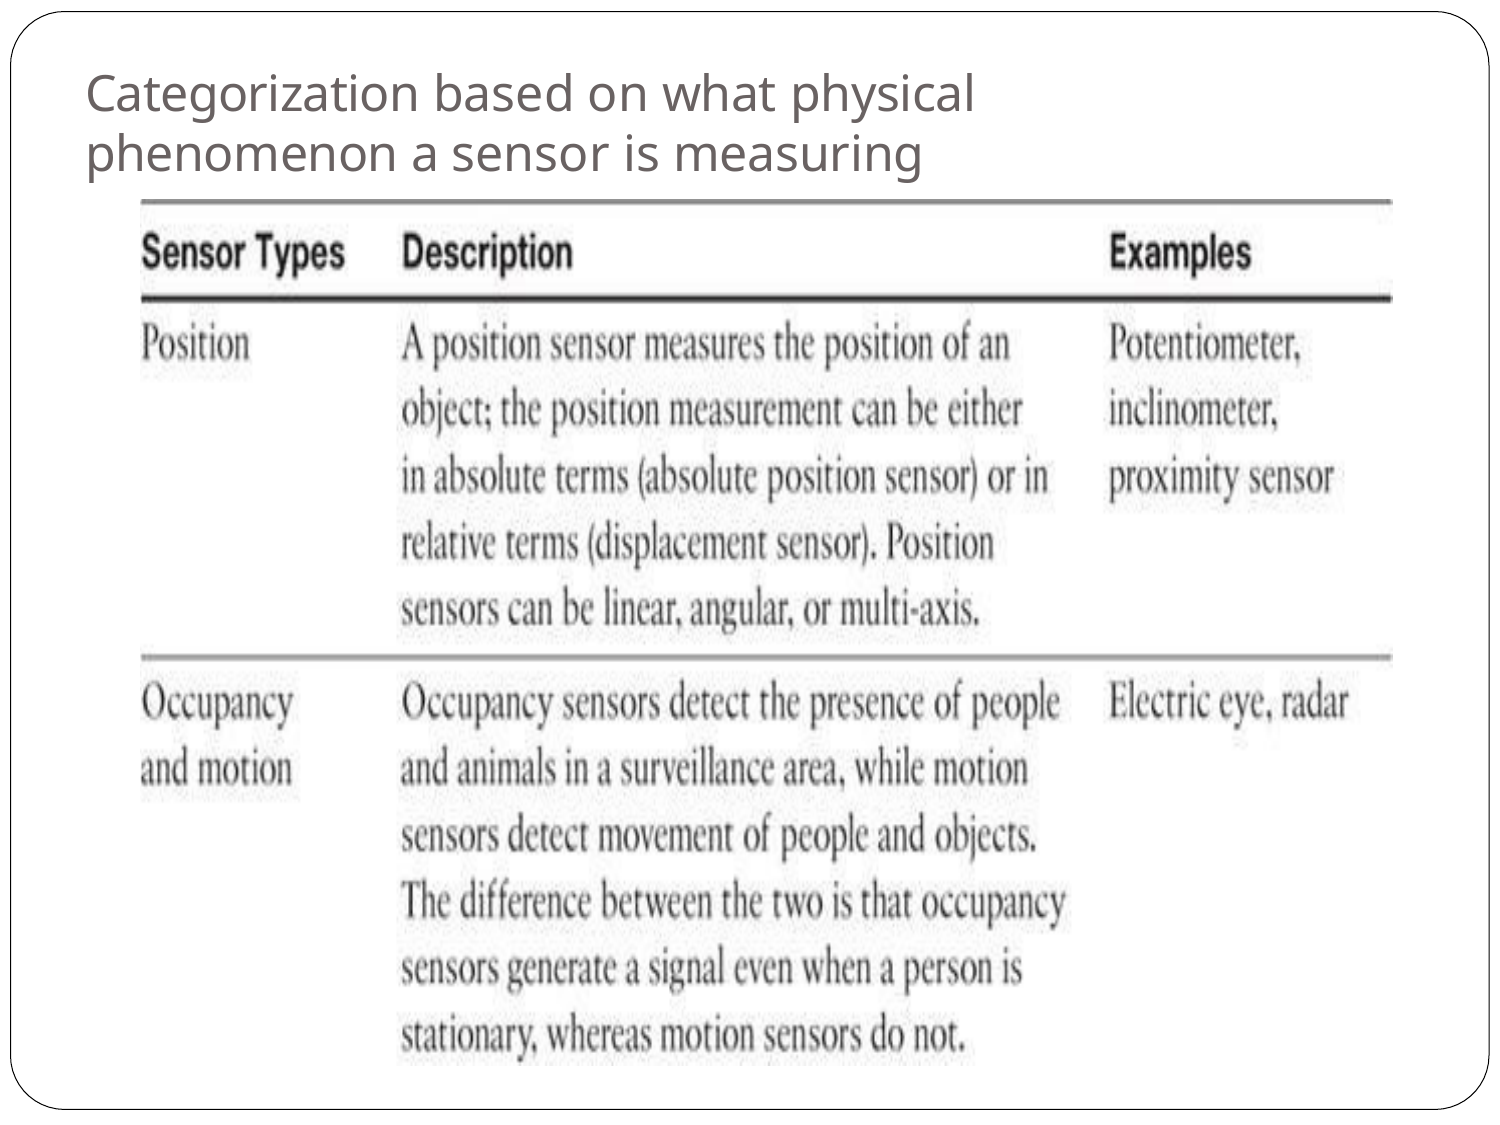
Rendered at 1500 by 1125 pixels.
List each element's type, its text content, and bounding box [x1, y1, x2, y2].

title Categorization based on what physical phenomenon a sensor is measuring [83, 59, 1226, 250]
picture [140, 198, 1393, 1066]
